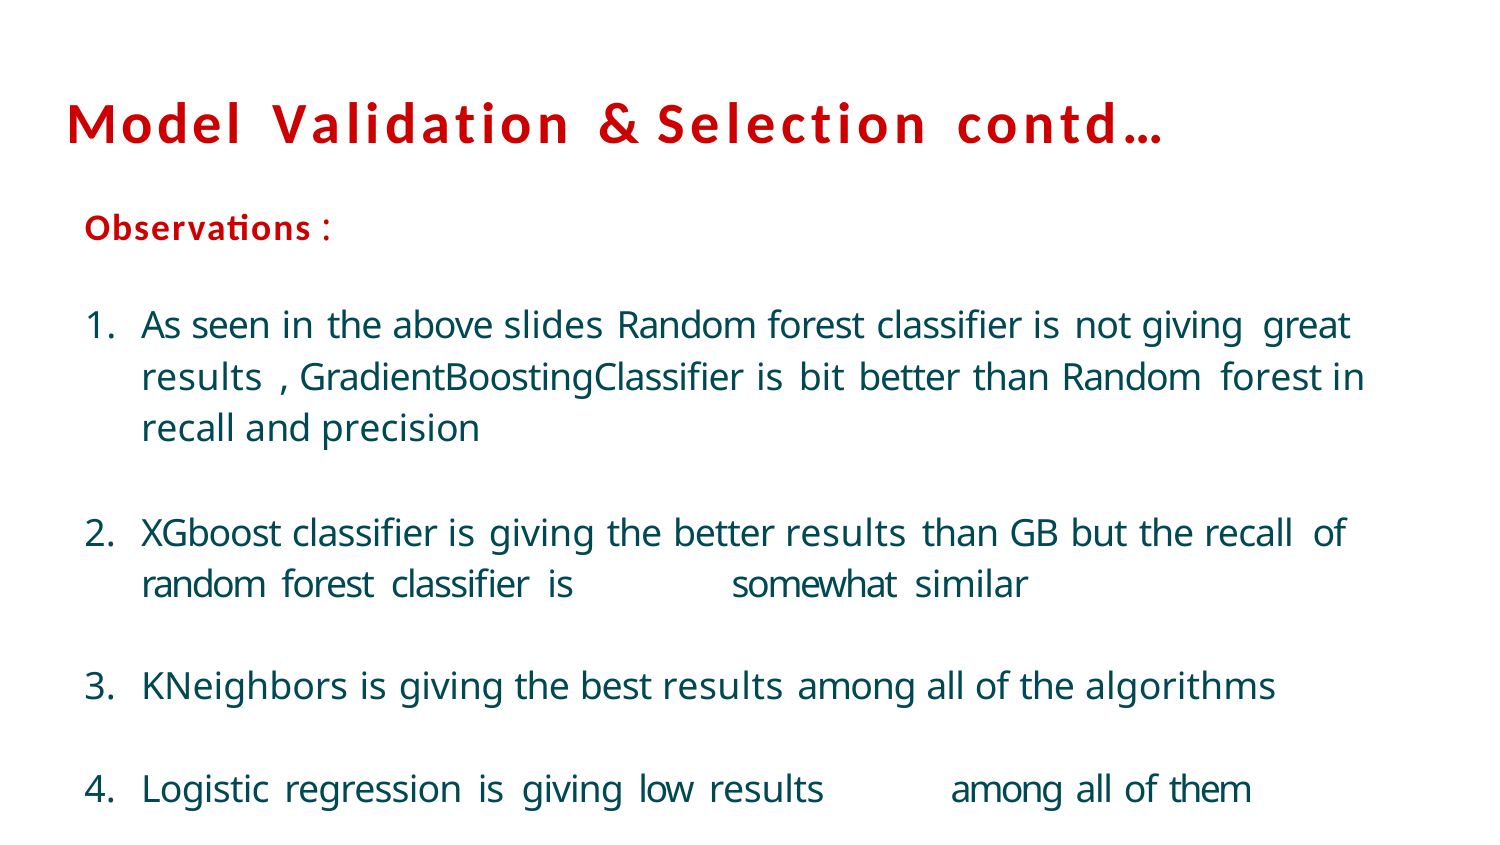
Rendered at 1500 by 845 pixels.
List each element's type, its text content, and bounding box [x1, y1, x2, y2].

text_box Observations : As seen in the above slides Random forest classifier is not giving great results , GradientBoostingClassifier is bit better than Random forest in recall and precision XGboost classifier is giving the better results than GB but the recall of random forest classifier is somewhat similar KNeighbors is giving the best results among all of the algorithms Logistic regression is giving low results among all of them [82, 201, 1390, 811]
title Model Validation & Selection contd… [63, 82, 1166, 227]
